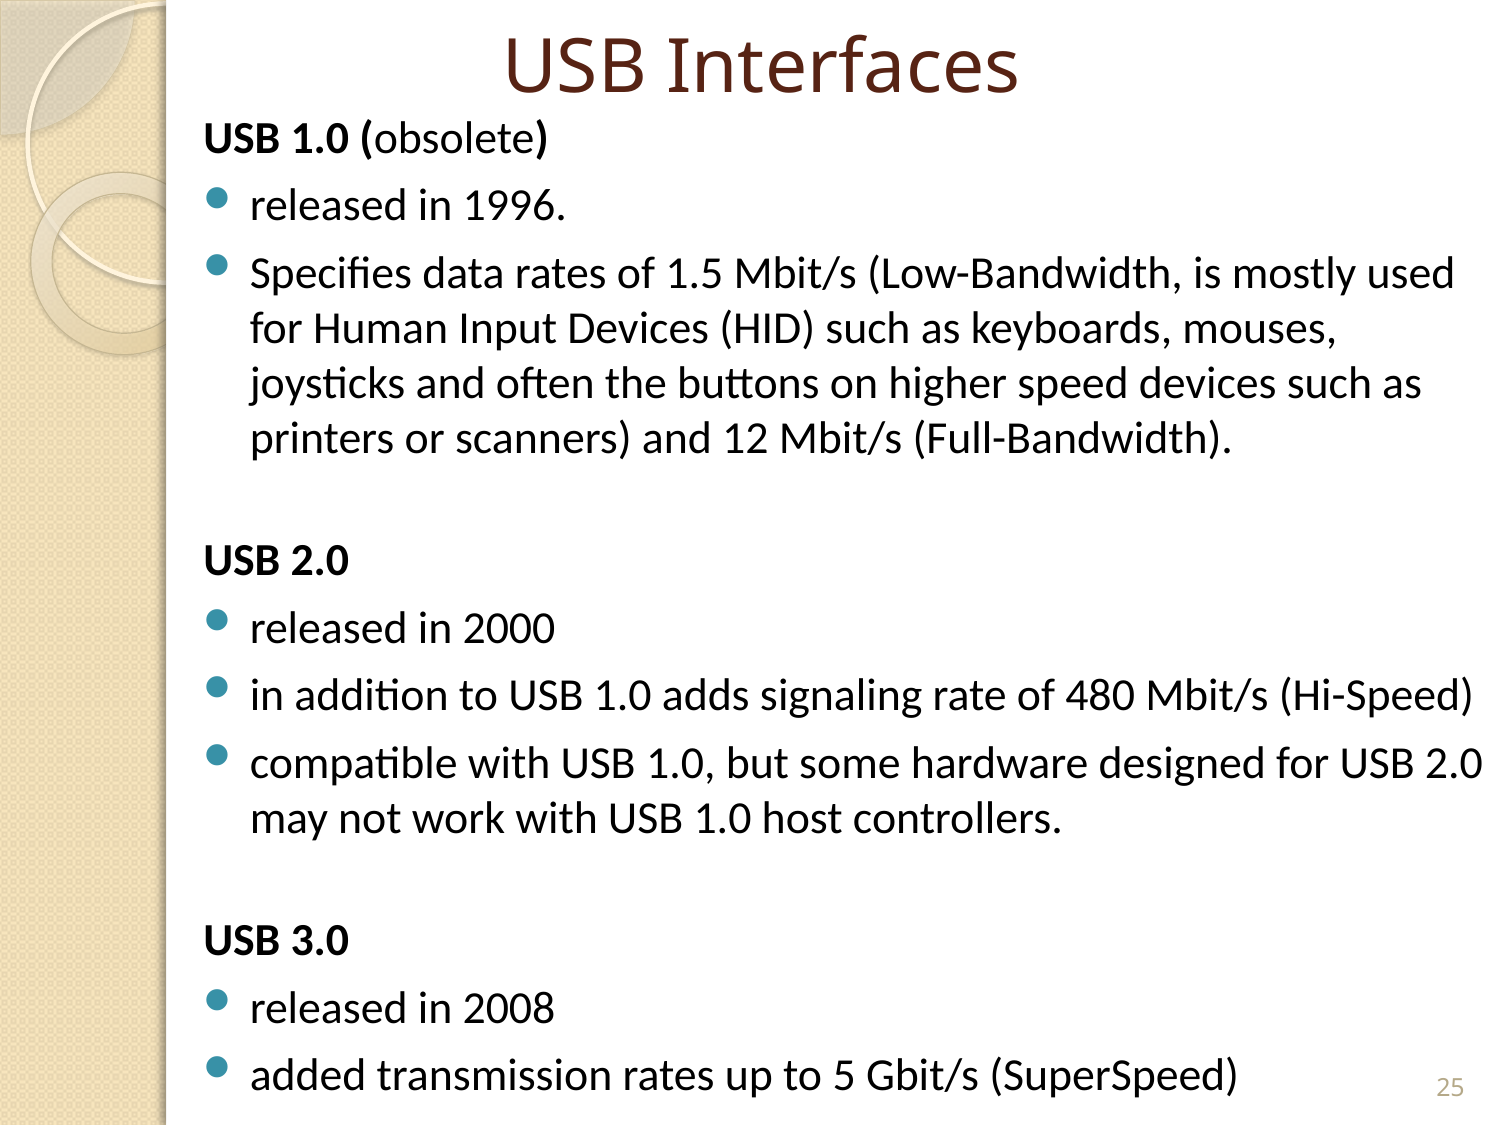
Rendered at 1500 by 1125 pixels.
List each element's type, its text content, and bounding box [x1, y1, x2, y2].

list USB 1.0 (obsolete) released in 1996. Specifies data rates of 1.5 Mbit/s (Low-Bandwidth, is mostly used for Human Input Devices (HID) such as keyboards, mouses, joysticks and often the buttons on higher speed devices such as printers or scanners) and 12 Mbit/s (Full-Bandwidth). USB 2.0 released in 2000 in addition to USB 1.0 adds signaling rate of 480 Mbit/s (Hi-Speed) compatible with USB 1.0, but some hardware designed for USB 2.0 may not work with USB 1.0 host controllers. USB 3.0 released in 2008 added transmission rates up to 5 Gbit/s (SuperSpeed) [174, 99, 1500, 1100]
title USB Interfaces [487, 0, 1038, 99]
slide_number 25 [1413, 1034, 1488, 1113]
